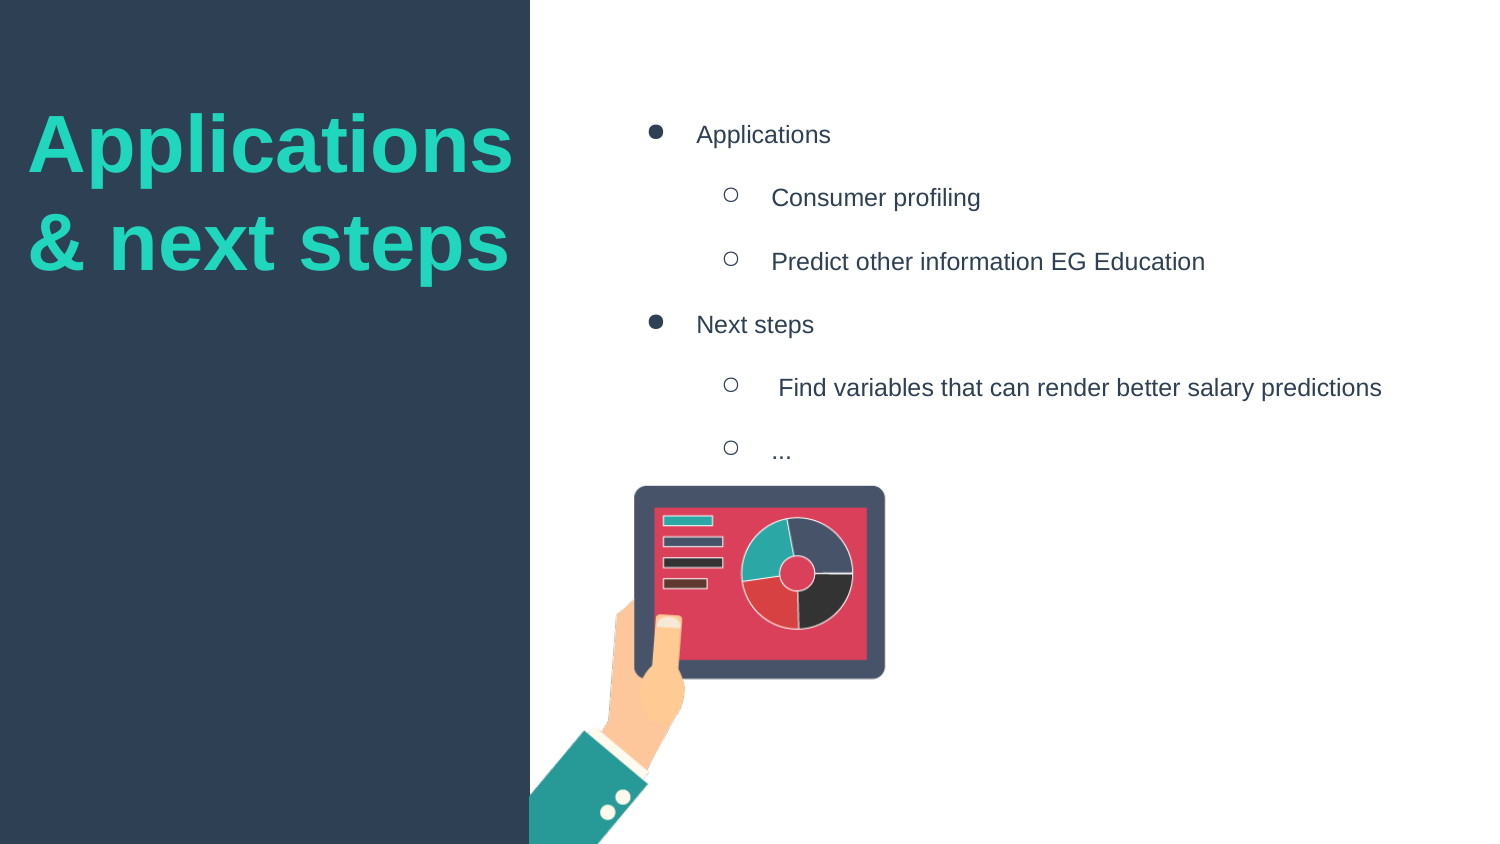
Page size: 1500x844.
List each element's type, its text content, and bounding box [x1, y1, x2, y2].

list Applications Consumer profiling Predict other information EG Education Next steps Find variables that can render better salary predictions ... [606, 103, 1443, 431]
title Applications & next steps [12, 76, 1411, 171]
picture [528, 430, 943, 844]
text_box [0, 0, 529, 844]
